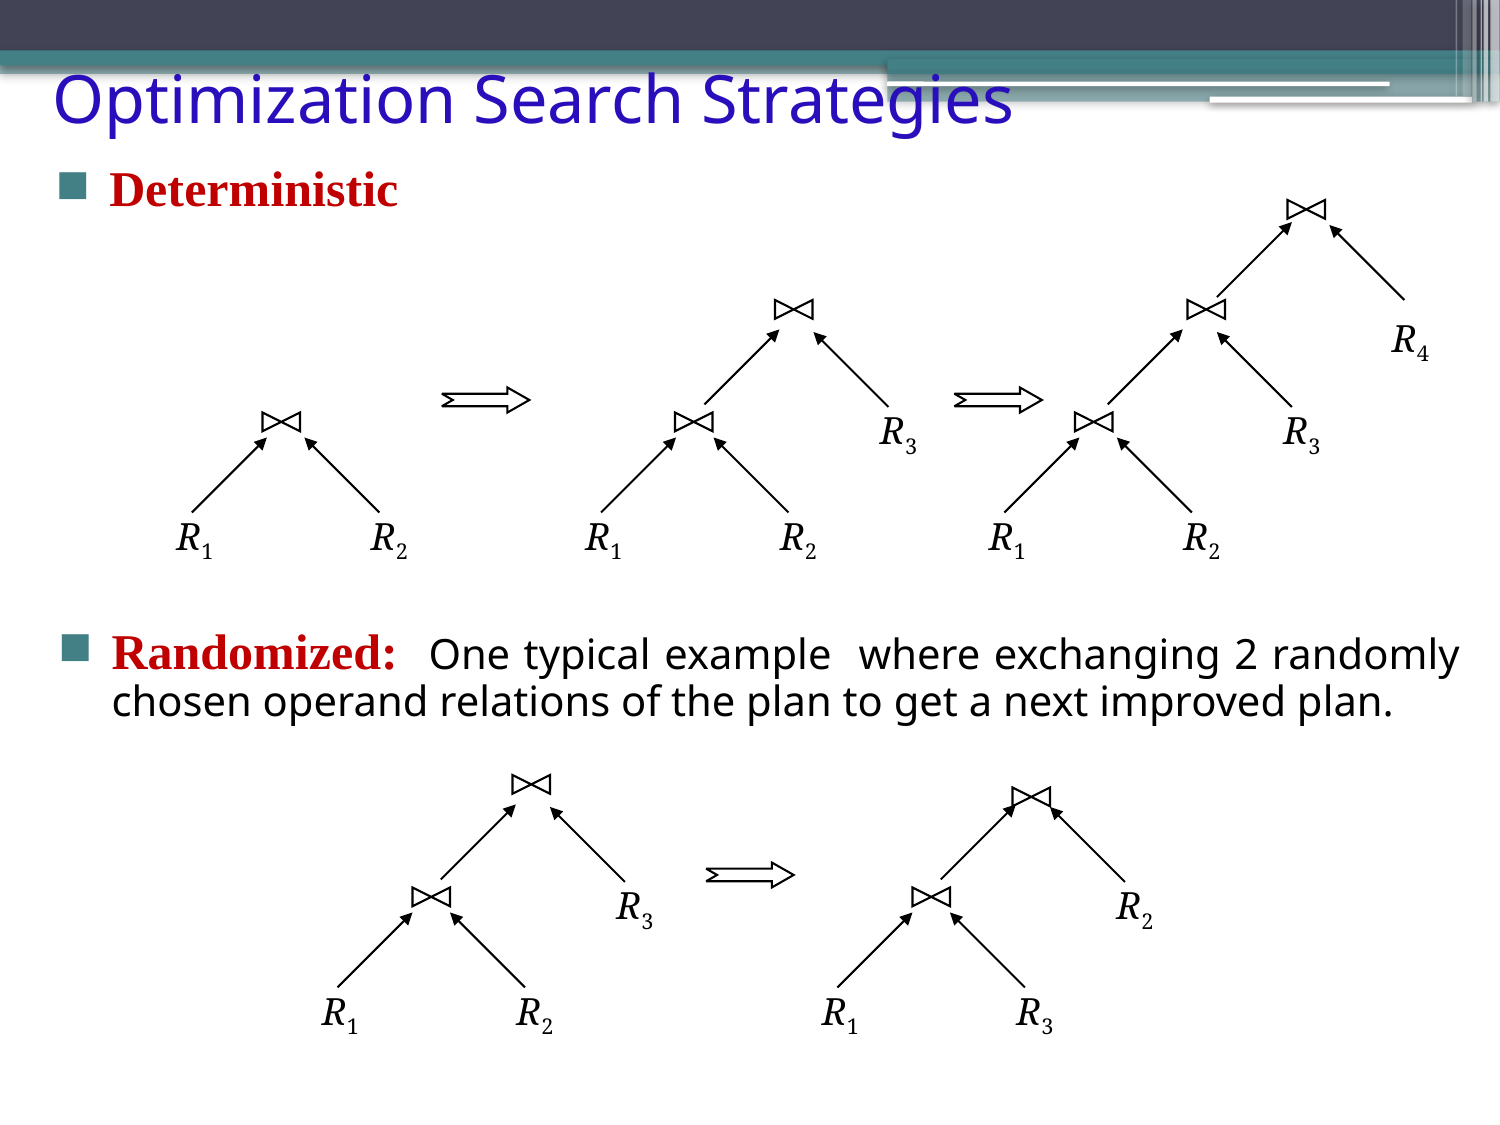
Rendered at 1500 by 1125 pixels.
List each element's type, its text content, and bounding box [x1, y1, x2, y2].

text_box R3 [1268, 399, 1336, 466]
text_box [1012, 787, 1051, 807]
text_box [1116, 437, 1192, 513]
text_box [954, 387, 1042, 413]
text_box Randomized: One typical example where exchanging 2 randomly chosen operand relations of the plan to get a next improved plan. [49, 618, 1475, 725]
text_box R1 [570, 505, 638, 572]
text_box [837, 912, 913, 988]
title Optimization Search Strategies [37, 24, 1213, 169]
text_box [412, 887, 451, 907]
text_box R3 [1001, 980, 1069, 1047]
text_box [706, 862, 794, 888]
text_box [262, 412, 301, 432]
text_box R2 [1168, 505, 1236, 572]
text_box R1 [307, 980, 375, 1047]
text_box [949, 912, 1026, 988]
text_box [440, 804, 516, 880]
text_box [675, 412, 713, 432]
text_box R1 [807, 980, 875, 1047]
text_box [337, 912, 413, 988]
text_box [1004, 437, 1080, 513]
text_box [191, 437, 267, 513]
text_box R3 [865, 399, 933, 466]
text_box [713, 437, 789, 513]
text_box R2 [501, 980, 569, 1047]
text_box R2 [765, 505, 833, 572]
text_box [704, 329, 780, 405]
list Deterministic [47, 156, 1223, 244]
text_box [1287, 199, 1326, 219]
text_box R1 [161, 505, 229, 572]
text_box [774, 299, 813, 319]
text_box [940, 805, 1016, 880]
text_box [1216, 222, 1292, 298]
text_box R1 [974, 505, 1042, 572]
text_box [512, 774, 550, 794]
text_box [450, 912, 526, 988]
text_box [813, 332, 889, 408]
text_box [1187, 299, 1225, 319]
text_box [441, 387, 530, 413]
text_box R2 [356, 505, 424, 572]
text_box [1074, 412, 1113, 432]
text_box R4 [1377, 307, 1445, 374]
text_box [549, 806, 618, 874]
text_box [1107, 329, 1183, 405]
text_box [912, 887, 951, 907]
text_box [1050, 807, 1118, 874]
text_box [1329, 224, 1405, 301]
text_box [1216, 332, 1292, 408]
text_box R2 [1101, 874, 1169, 941]
text_box [600, 437, 677, 513]
text_box [304, 437, 380, 513]
text_box R3 [601, 874, 669, 941]
